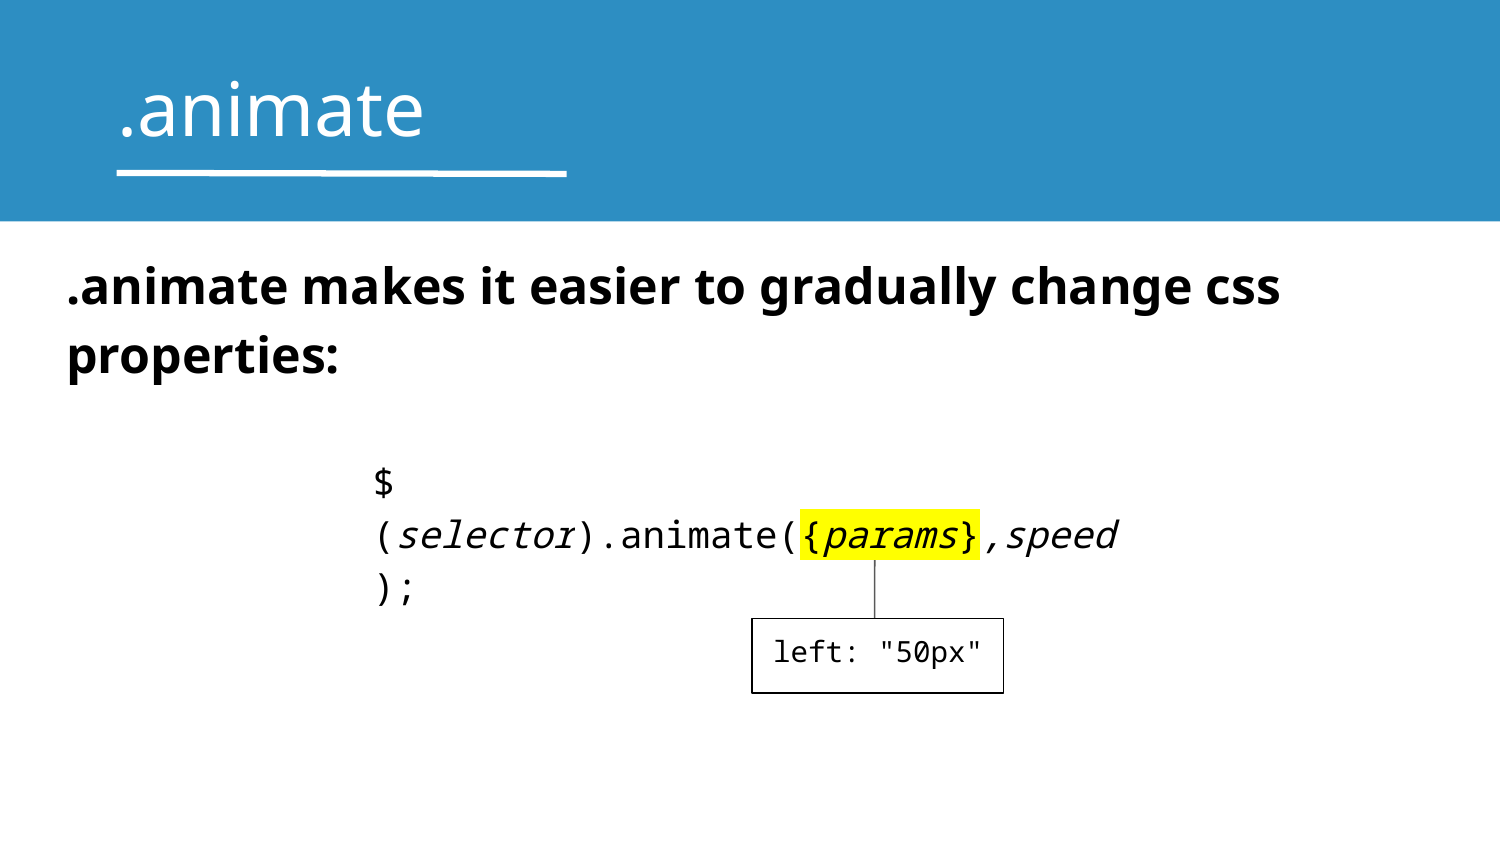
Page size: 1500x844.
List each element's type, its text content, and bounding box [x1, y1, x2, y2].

list .animate makes it easier to gradually change css properties: [51, 230, 1449, 340]
text_box $(selector).animate({params},speed); [338, 437, 1162, 521]
text_box left: "50px" [752, 618, 1004, 694]
title .animate [102, 46, 1500, 141]
